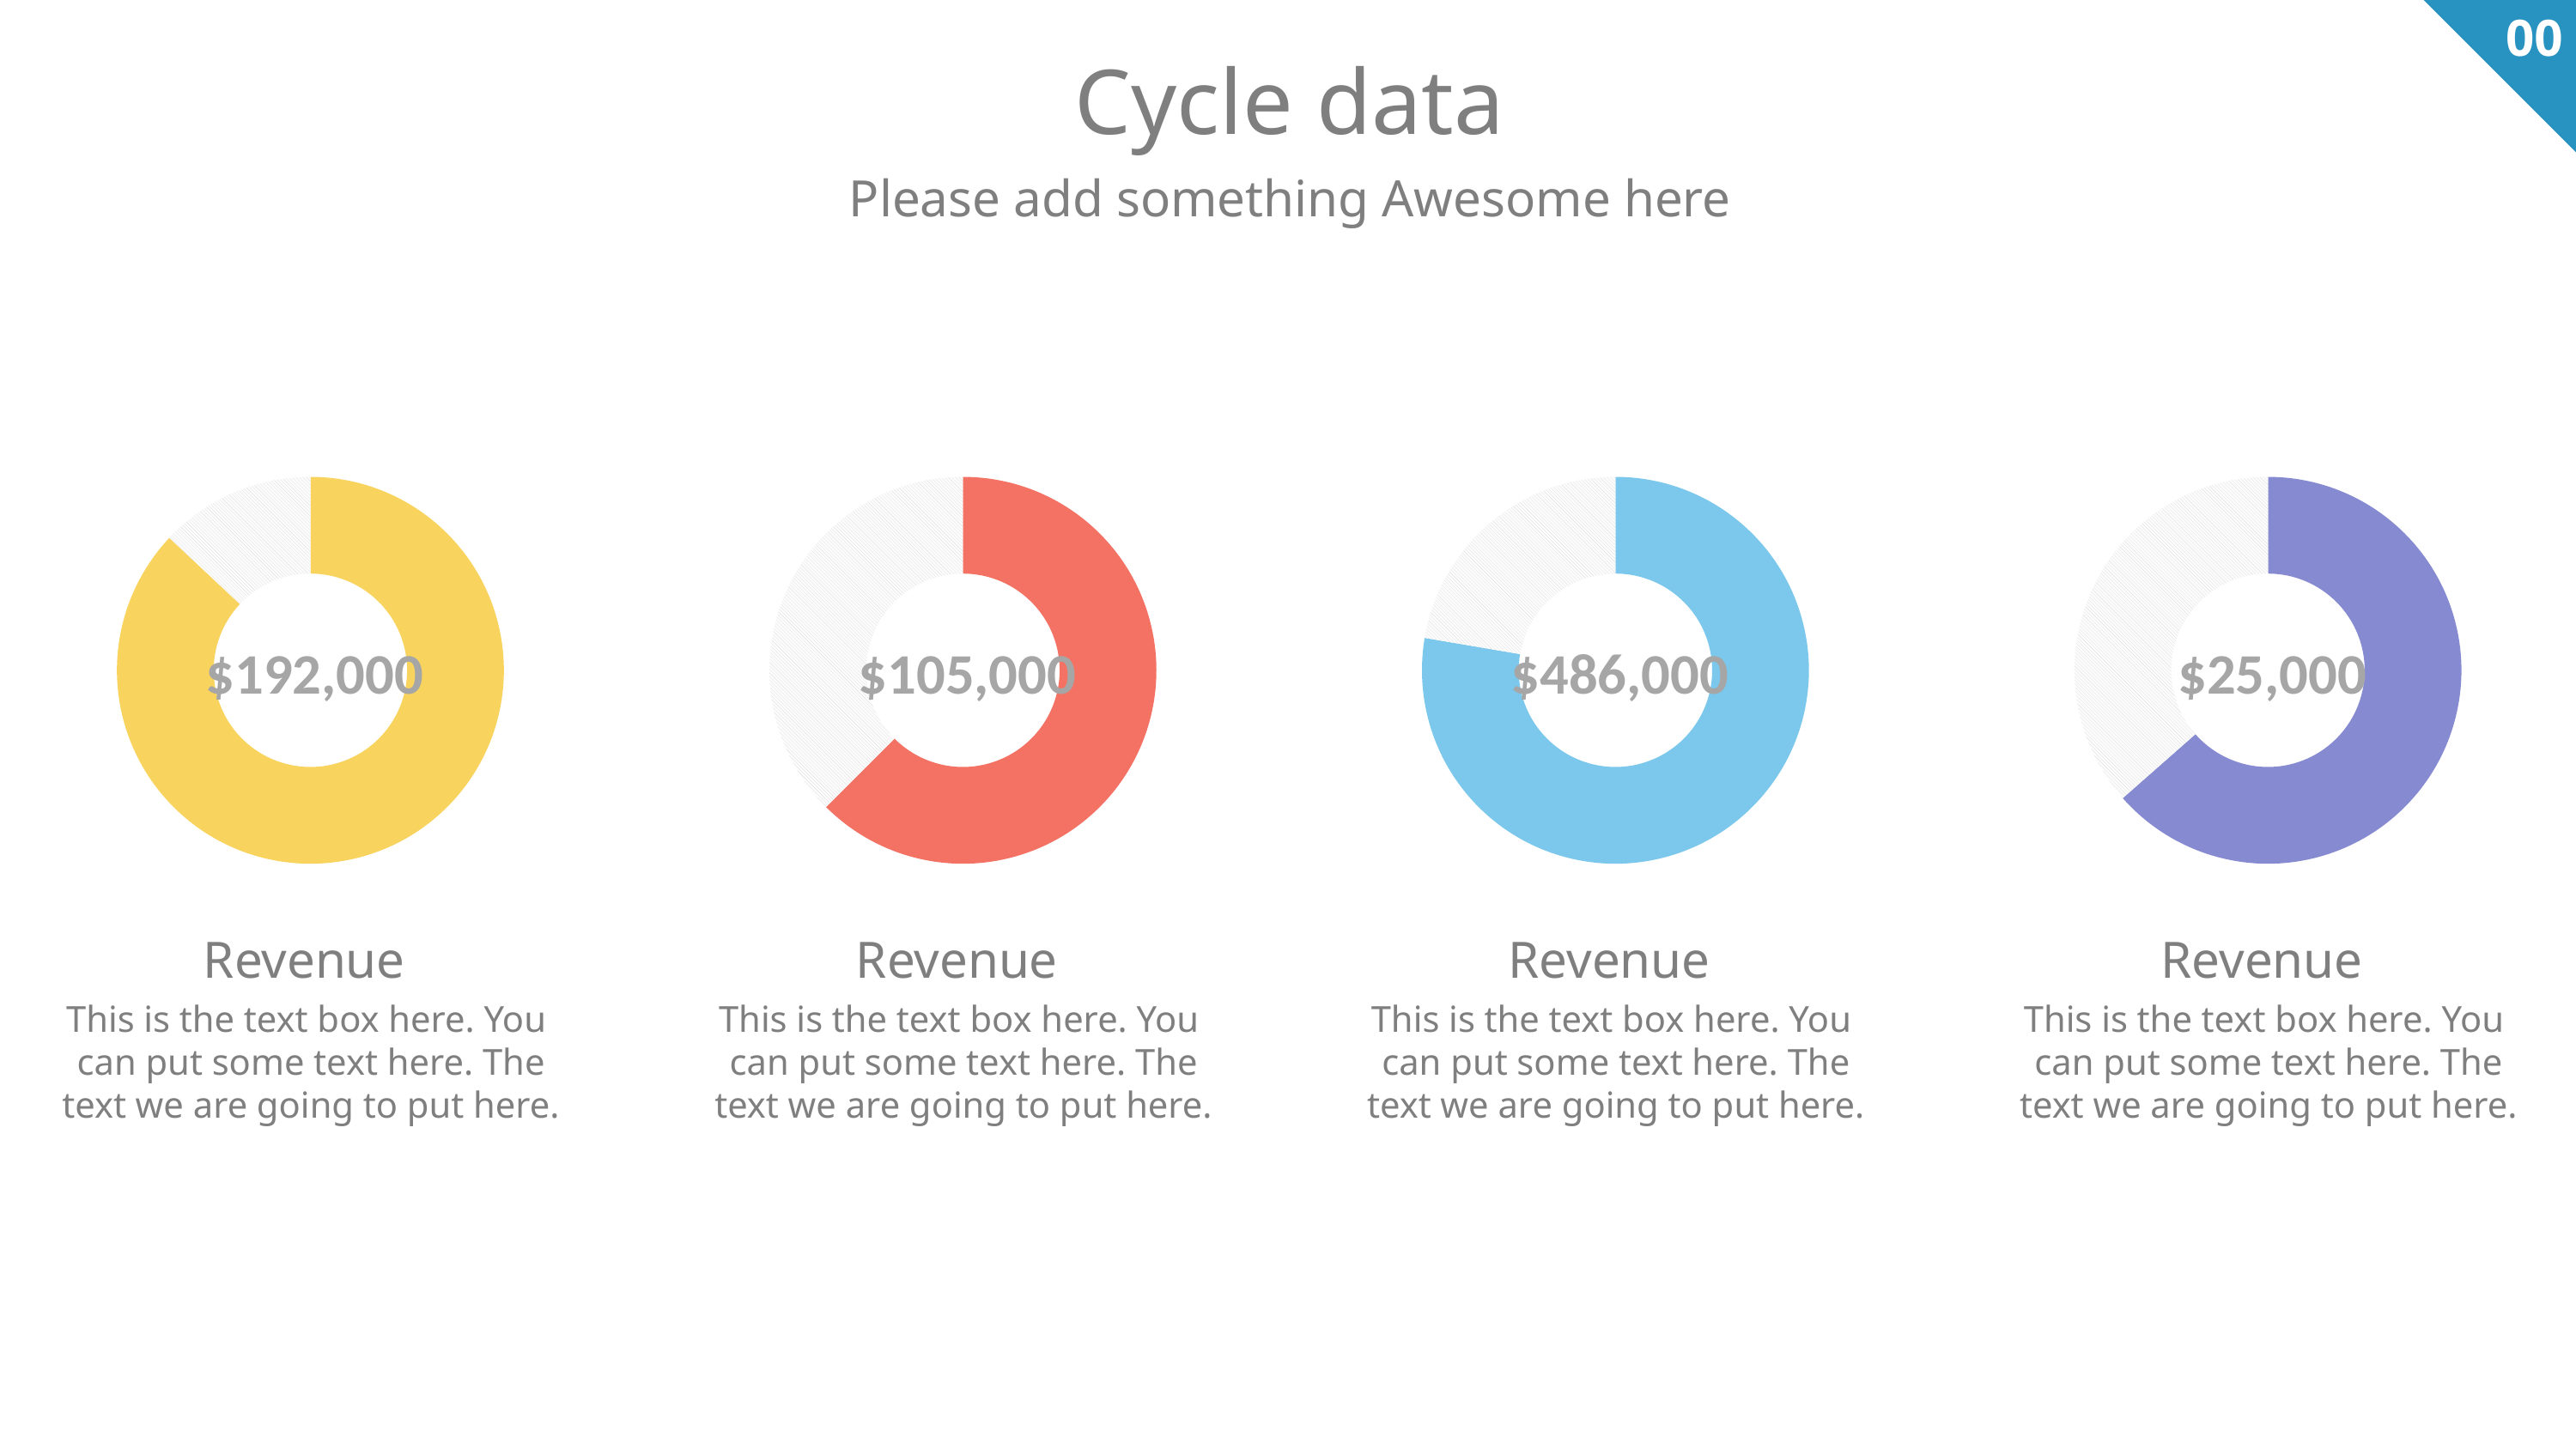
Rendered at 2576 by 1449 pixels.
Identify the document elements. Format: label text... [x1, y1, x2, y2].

text_box Please add something Awesome here [835, 160, 1744, 233]
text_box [2038, 469, 2497, 872]
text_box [48, 921, 574, 1134]
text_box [733, 469, 1192, 872]
text_box Cycle data [1062, 39, 1518, 160]
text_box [2423, 0, 2576, 153]
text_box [701, 921, 1226, 1134]
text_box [1386, 469, 1844, 872]
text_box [2006, 921, 2531, 1134]
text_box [81, 469, 540, 872]
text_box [1353, 921, 1879, 1134]
